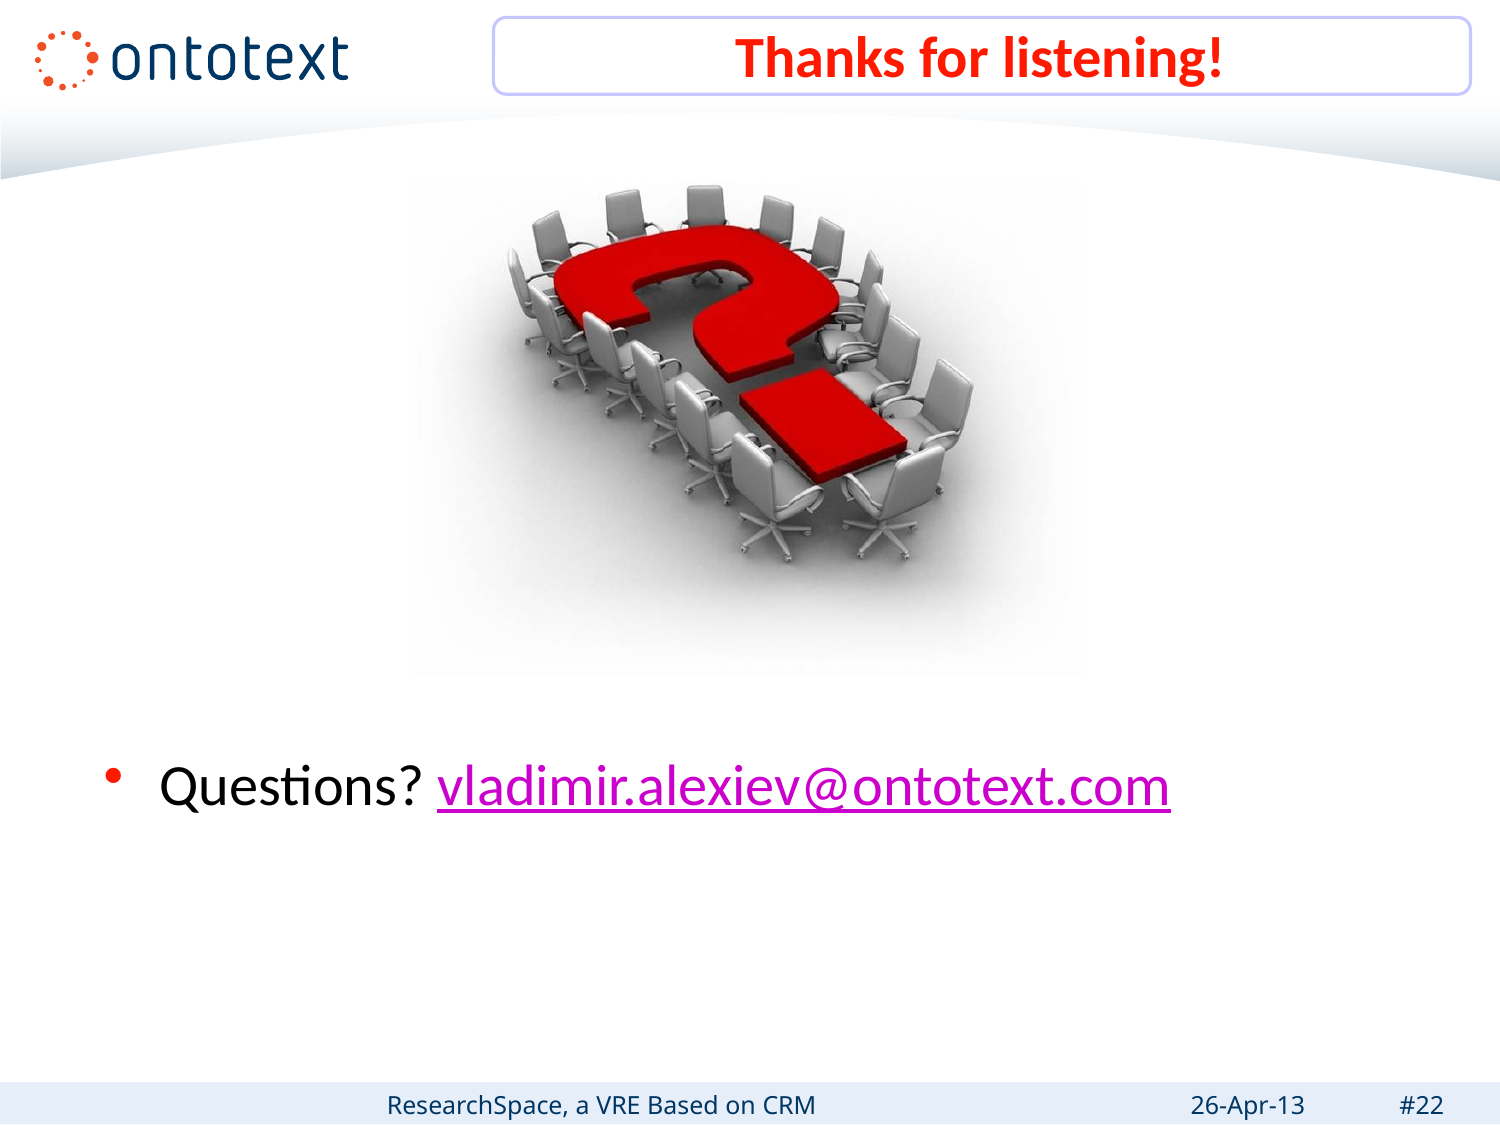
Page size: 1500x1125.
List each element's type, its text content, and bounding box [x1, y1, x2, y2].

slide_number #22 [1347, 1082, 1459, 1123]
title Thanks for listening! [489, 0, 1471, 114]
list Questions? vladimir.alexiev@ontotext.com [88, 739, 1448, 1000]
slide_number 26-Apr-13 [1160, 1082, 1336, 1123]
picture [407, 160, 1082, 677]
footer ResearchSpace, a VRE Based on CRM [372, 1082, 1152, 1123]
